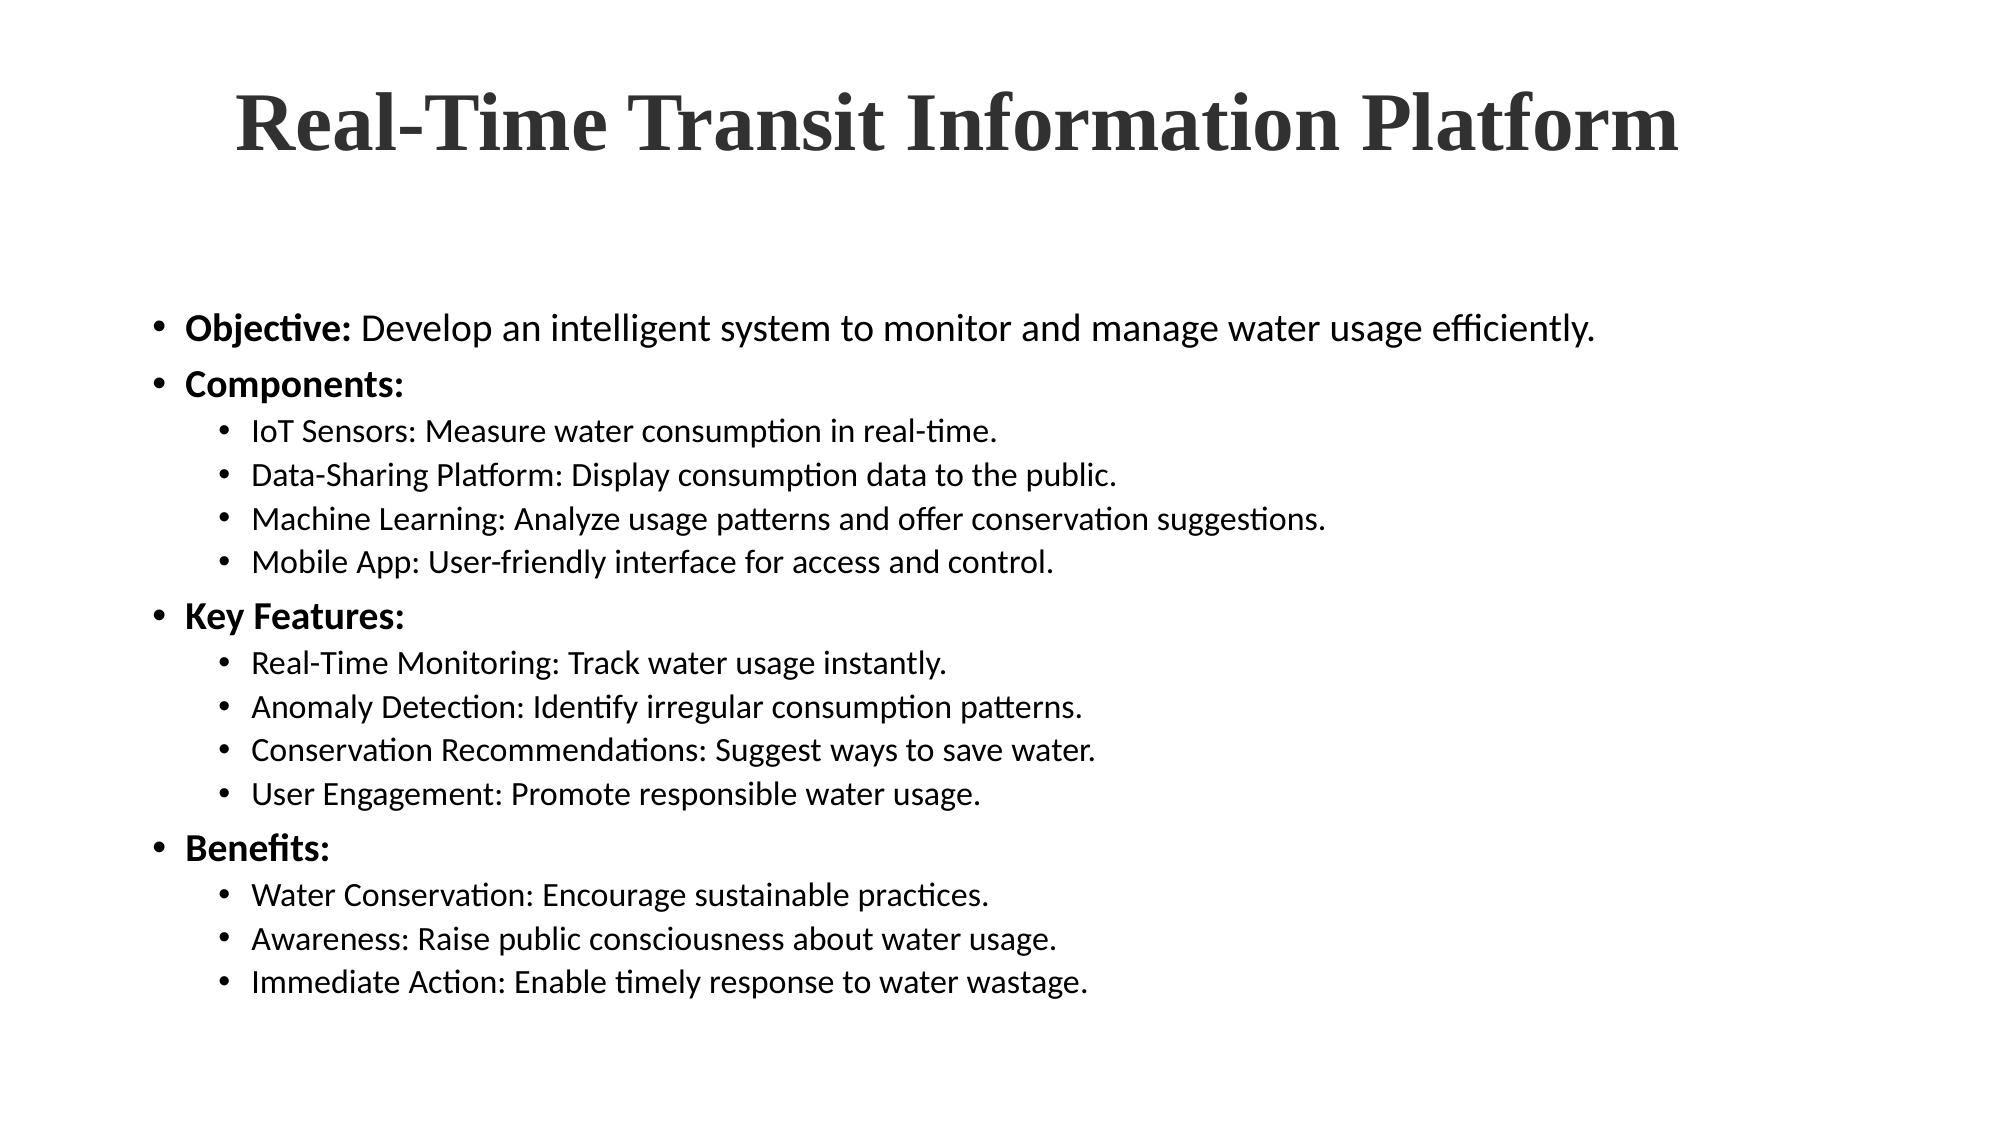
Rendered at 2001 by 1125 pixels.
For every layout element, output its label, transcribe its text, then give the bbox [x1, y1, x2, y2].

list Objective: Develop an intelligent system to monitor and manage water usage efficiently. Components: IoT Sensors: Measure water consumption in real-time. Data-Sharing Platform: Display consumption data to the public. Machine Learning: Analyze usage patterns and offer conservation suggestions. Mobile App: User-friendly interface for access and control. Key Features: Real-Time Monitoring: Track water usage instantly. Anomaly Detection: Identify irregular consumption patterns. Conservation Recommendations: Suggest ways to save water. User Engagement: Promote responsible water usage. Benefits: Water Conservation: Encourage sustainable practices. Awareness: Raise public consciousness about water usage. Immediate Action: Enable timely response to water wastage. [137, 299, 1863, 1014]
title Real-Time Transit Information Platform [220, 65, 1780, 183]
